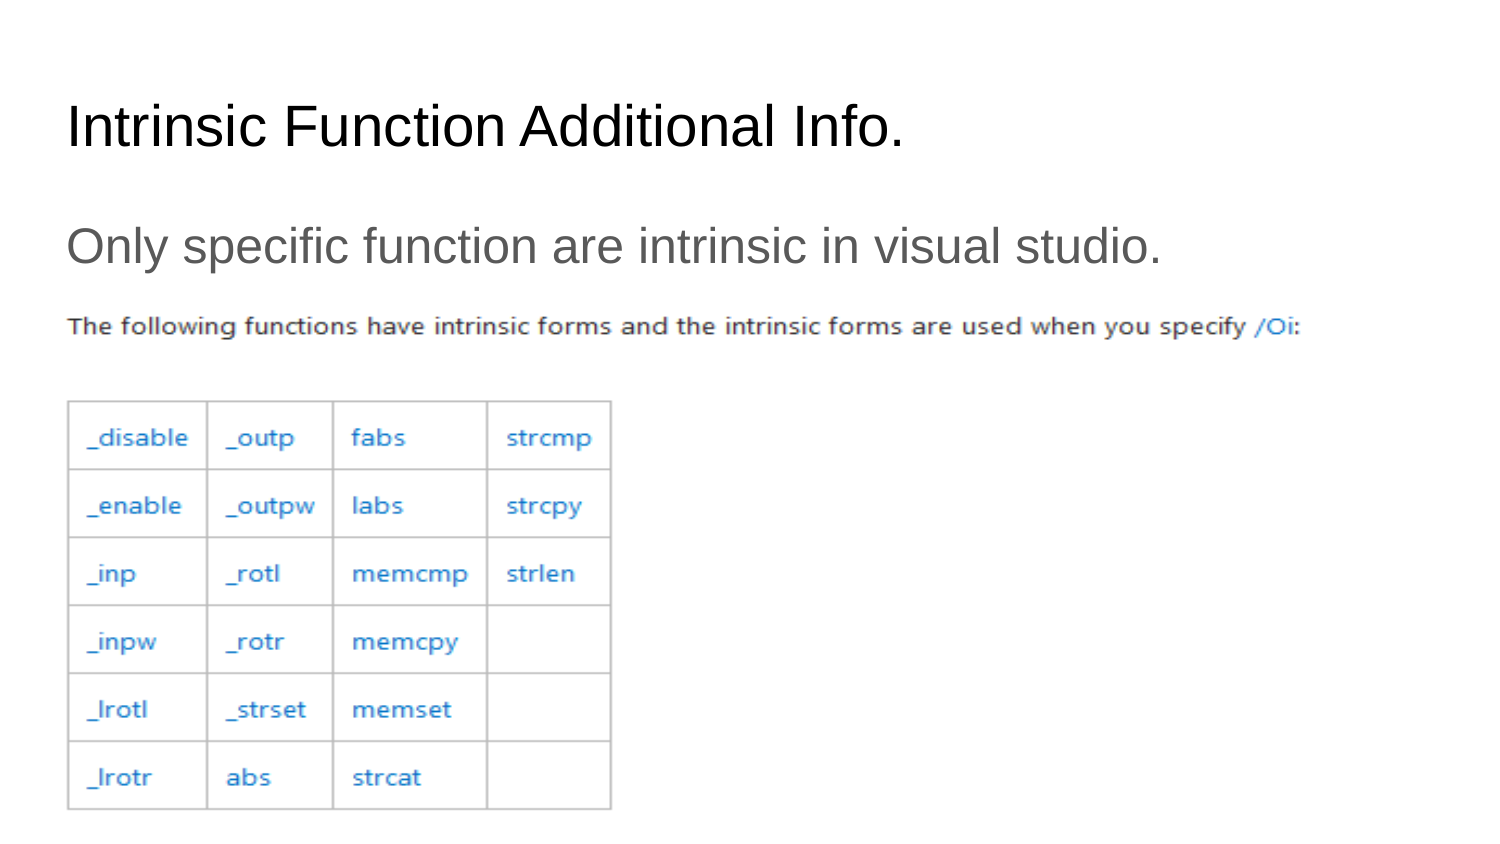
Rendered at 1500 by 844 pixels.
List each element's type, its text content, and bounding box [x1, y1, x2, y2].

list Only specific function are intrinsic in visual studio. [51, 189, 1449, 283]
title Intrinsic Function Additional Info. [51, 72, 1449, 167]
picture [58, 304, 1307, 819]
